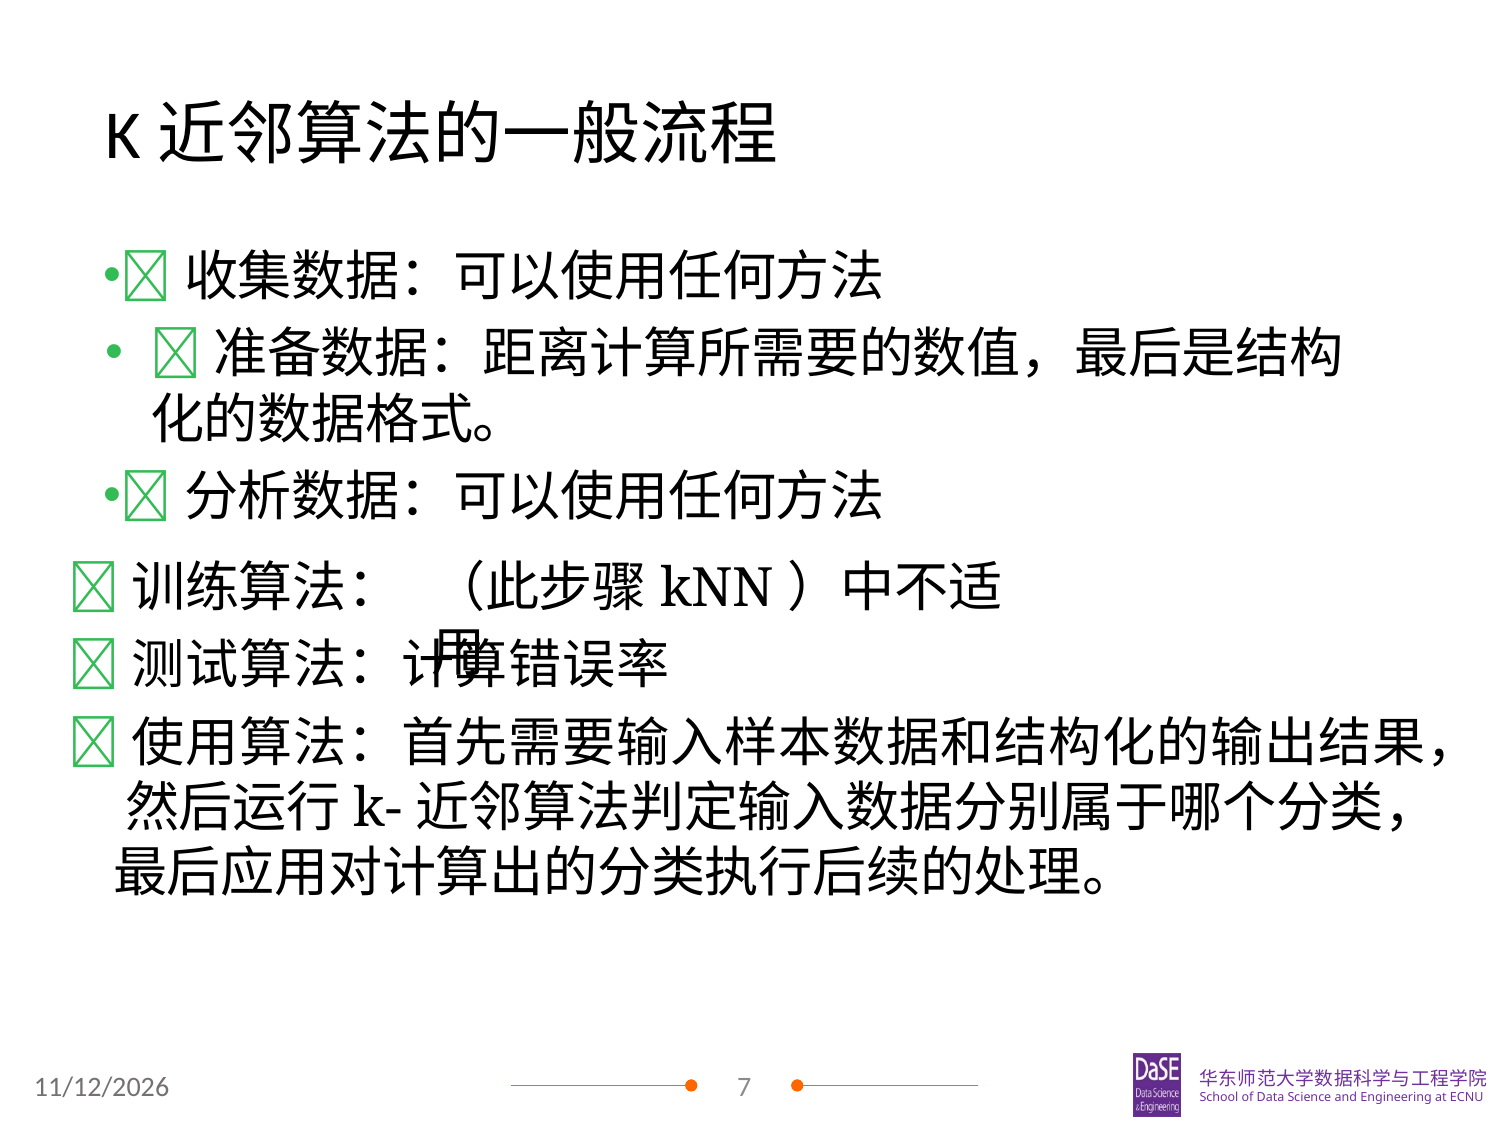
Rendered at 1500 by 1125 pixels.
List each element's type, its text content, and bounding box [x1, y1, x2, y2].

title K近邻算法的一般流程 [103, 36, 1397, 225]
list 收集数据：可以使用任何方法 准备数据：距离计算所需要的数值，最后是结构化的数据格式。 分析数据：可以使用任何方法 [103, 241, 1397, 630]
text_box （此步骤kNN）中不适用 [429, 552, 1031, 630]
picture [1133, 1053, 1181, 1117]
text_box 测试算法：计算错误率 使用算法：首先需要输入样本数据和结构化的输出结果， 然后运行k-近邻算法判定输入数据分别属于哪个分类， 最后应用对计算出的分类执行后续的处理。 [65, 630, 1476, 902]
text_box 训练算法： [65, 552, 393, 618]
